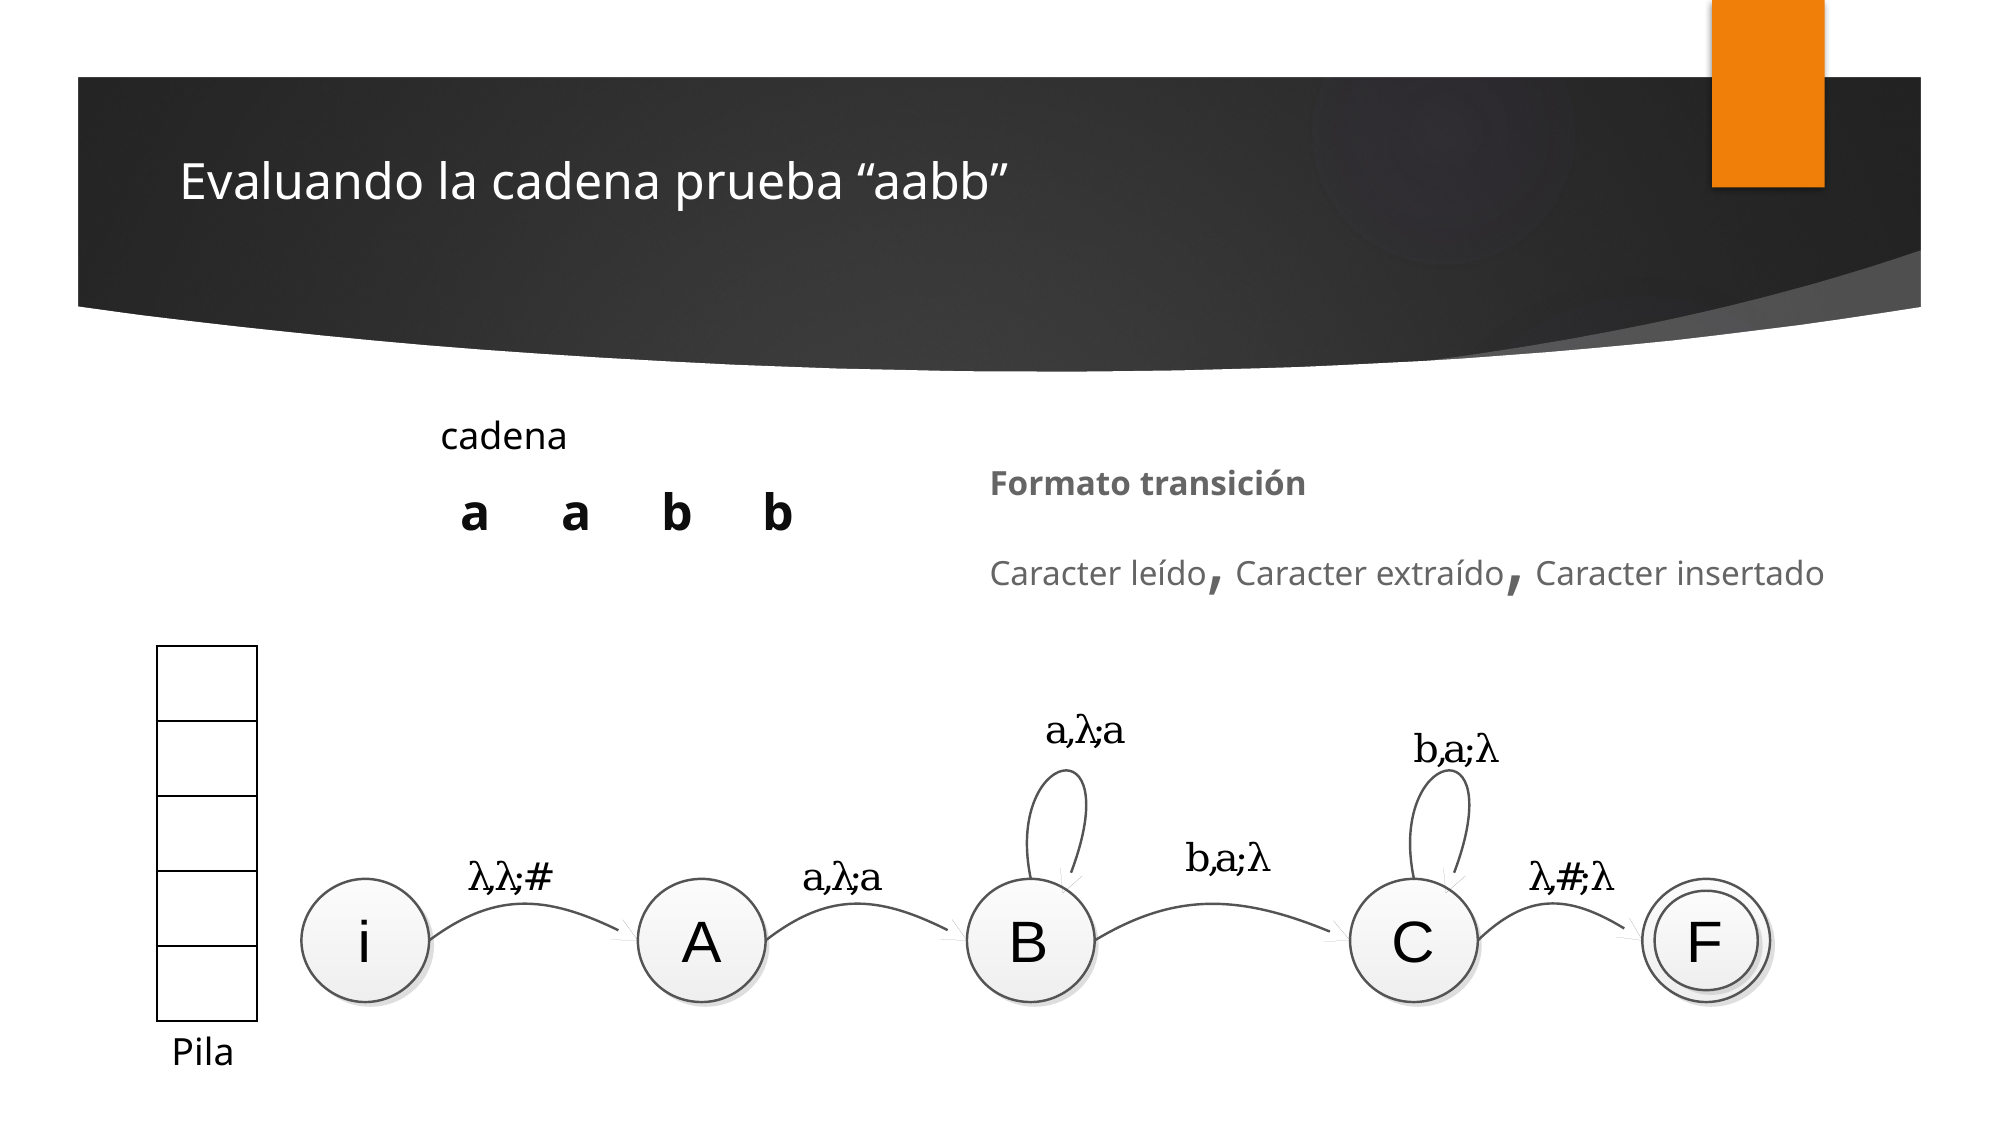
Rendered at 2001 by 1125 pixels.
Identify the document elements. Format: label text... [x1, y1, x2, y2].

text_box [122, 352, 1885, 929]
table_cell [158, 872, 256, 945]
table_header a [526, 470, 627, 553]
text_box Pila [156, 1021, 453, 1081]
table_header a [426, 470, 526, 553]
table_header b [627, 470, 728, 553]
table_cell [158, 722, 256, 795]
list Evaluando la cadena prueba “aabb” [164, 141, 1928, 260]
table_header b [728, 470, 828, 553]
text_box Formato transición Caracter leído, Caracter extraído, Caracter insertado [974, 454, 1927, 609]
picture [291, 625, 1790, 1022]
table_cell [158, 947, 256, 1020]
table_header [158, 647, 256, 720]
text_box cadena [425, 404, 722, 464]
table_cell [158, 797, 256, 870]
